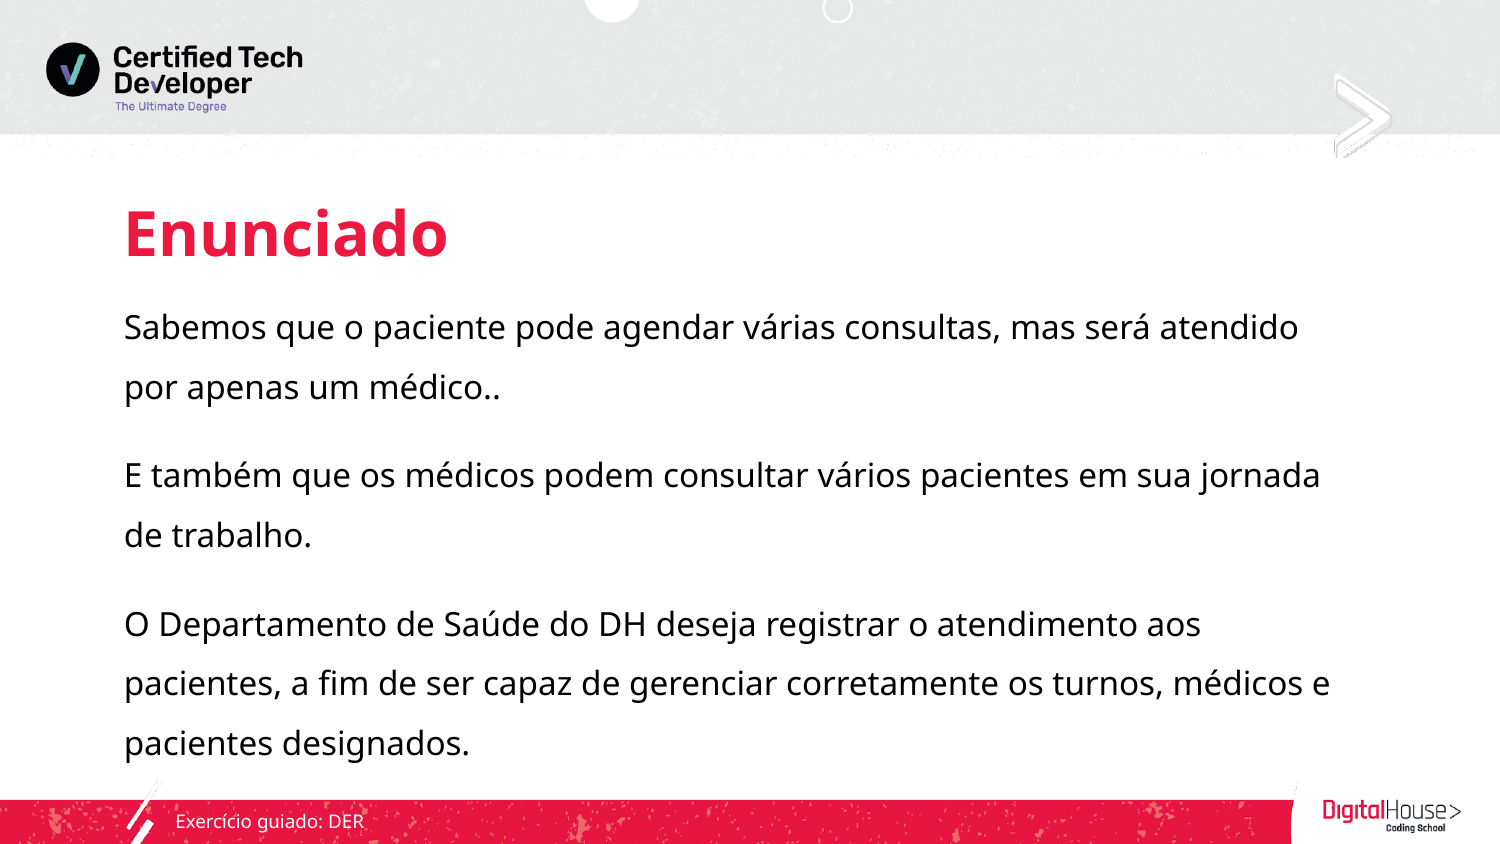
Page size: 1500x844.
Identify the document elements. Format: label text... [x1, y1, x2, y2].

text_box Sabemos que o paciente pode agendar várias consultas, mas será atendido por apenas um médico.. E também que os médicos podem consultar vários pacientes em sua jornada de trabalho. O Departamento de Saúde do DH deseja registrar o atendimento aos pacientes, a fim de ser capaz de gerenciar corretamente os turnos, médicos e pacientes designados. [108, 271, 1369, 778]
text_box Enunciado [108, 141, 601, 284]
picture [0, 0, 1500, 158]
picture [0, 780, 1500, 844]
